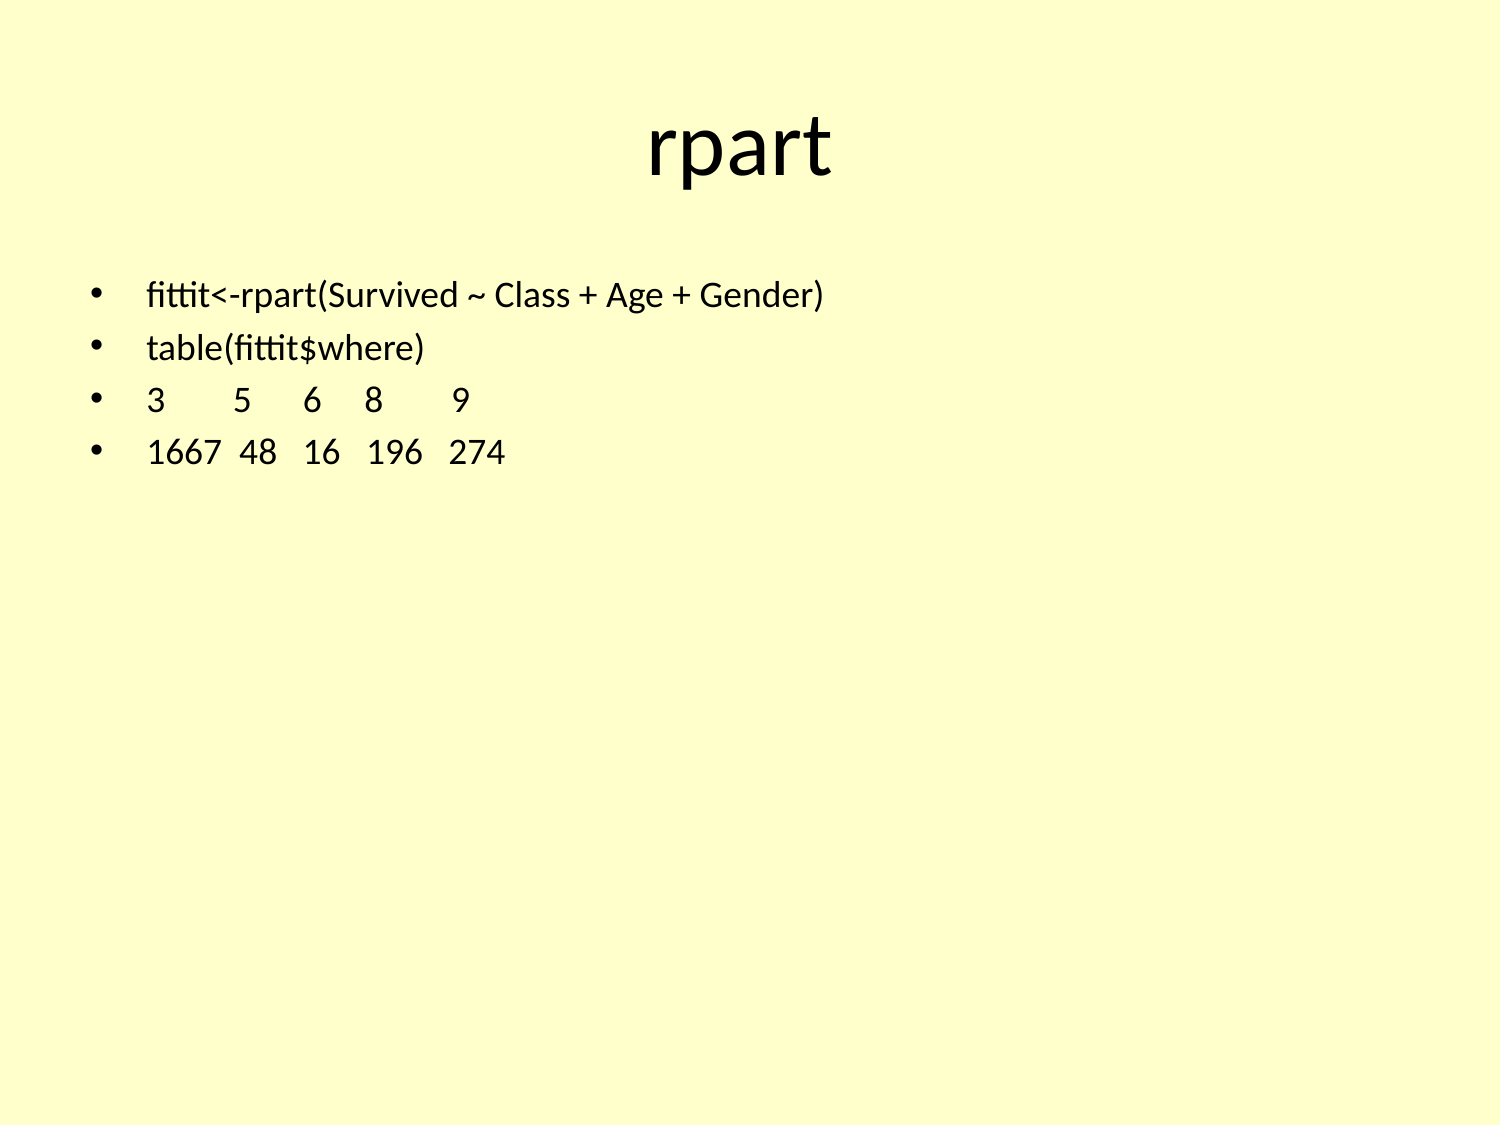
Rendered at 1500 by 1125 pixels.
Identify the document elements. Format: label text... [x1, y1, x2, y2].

title rpart [75, 45, 1425, 233]
list fittit<-rpart(Survived ~ Class + Age + Gender) table(fittit$where) 3 5 6 8 9 1667 48 16 196 274 [75, 262, 1425, 1005]
